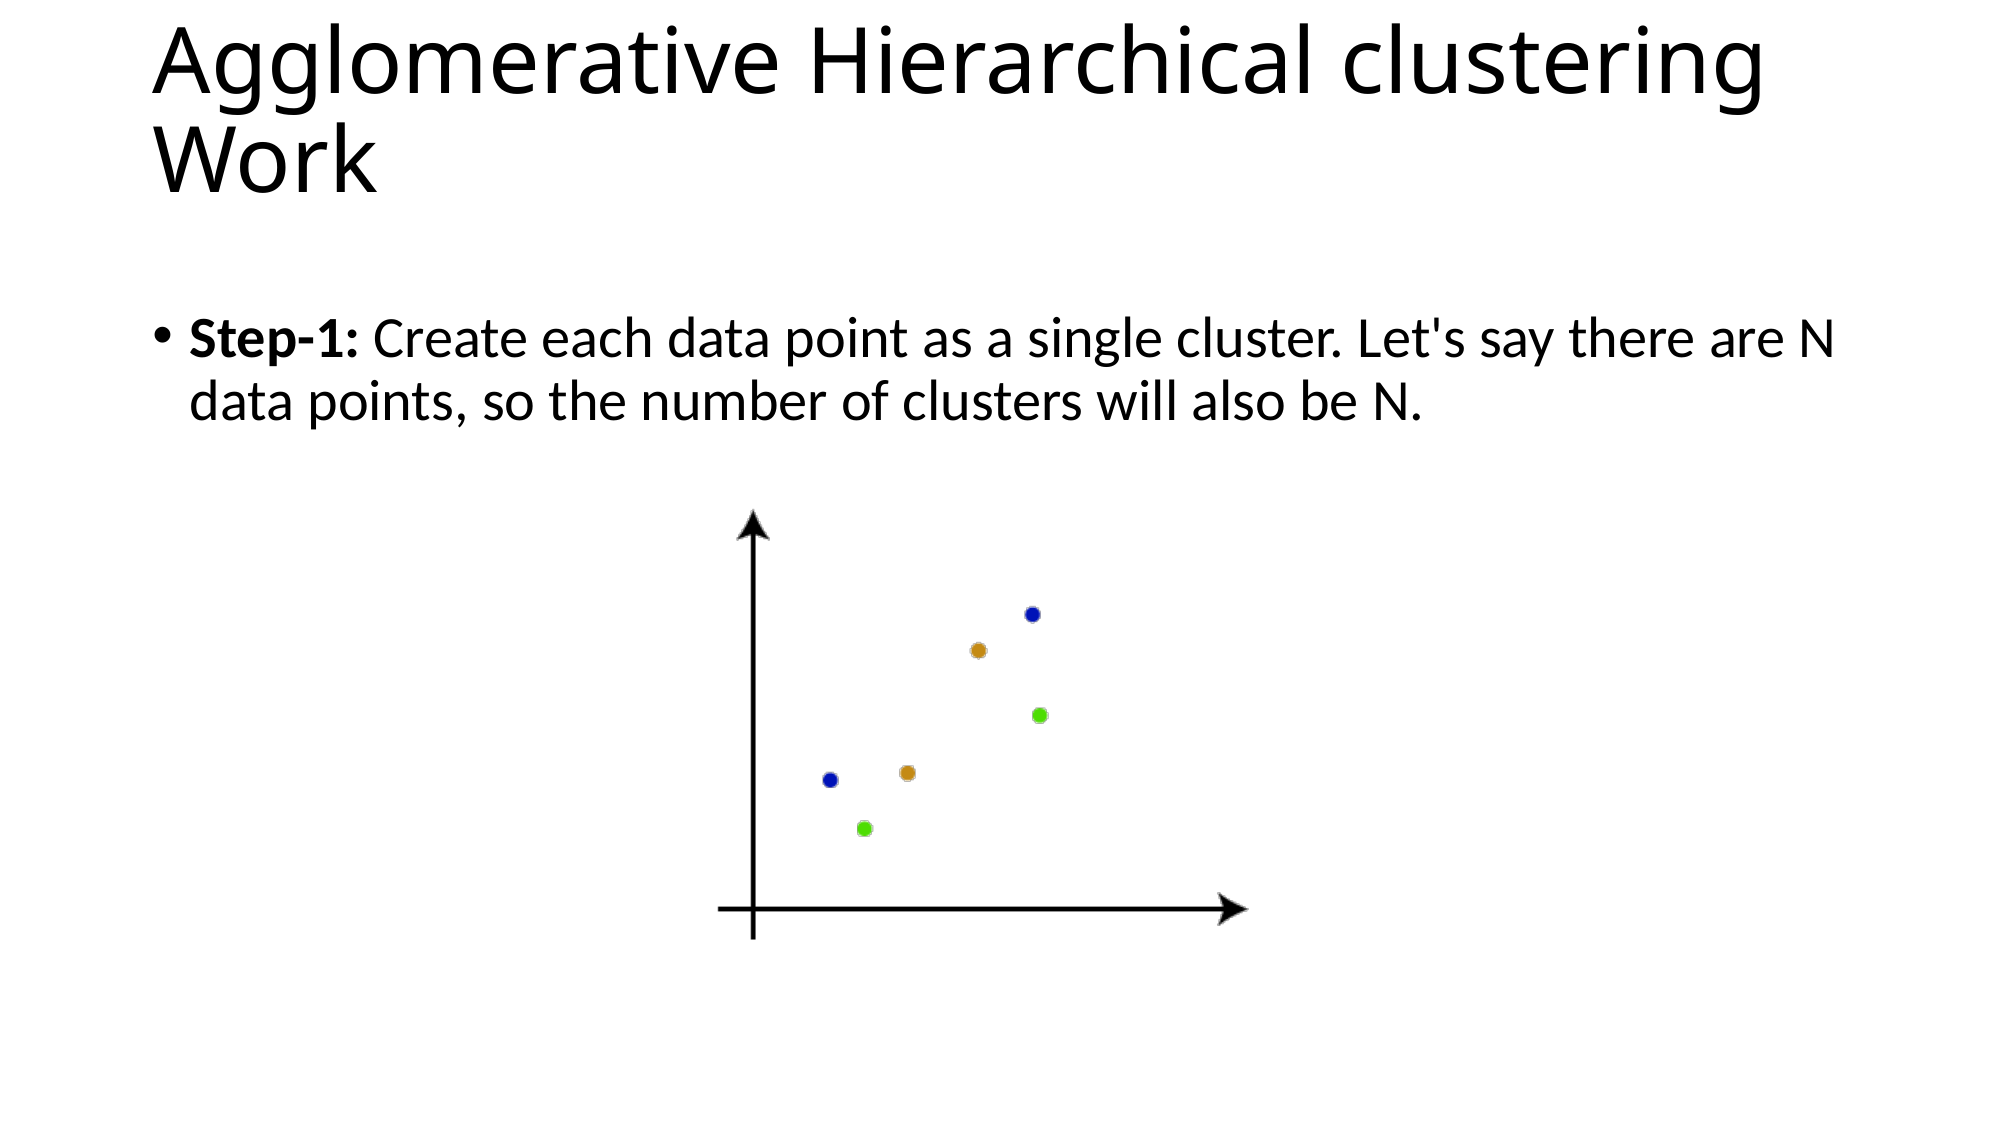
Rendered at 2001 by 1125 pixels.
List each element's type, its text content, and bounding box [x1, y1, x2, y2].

picture [687, 475, 1313, 968]
list Step-1: Create each data point as a single cluster. Let's say there are N data points, so the number of clusters will also be N. [137, 299, 1863, 1014]
title Agglomerative Hierarchical clustering Work [137, 59, 1863, 278]
